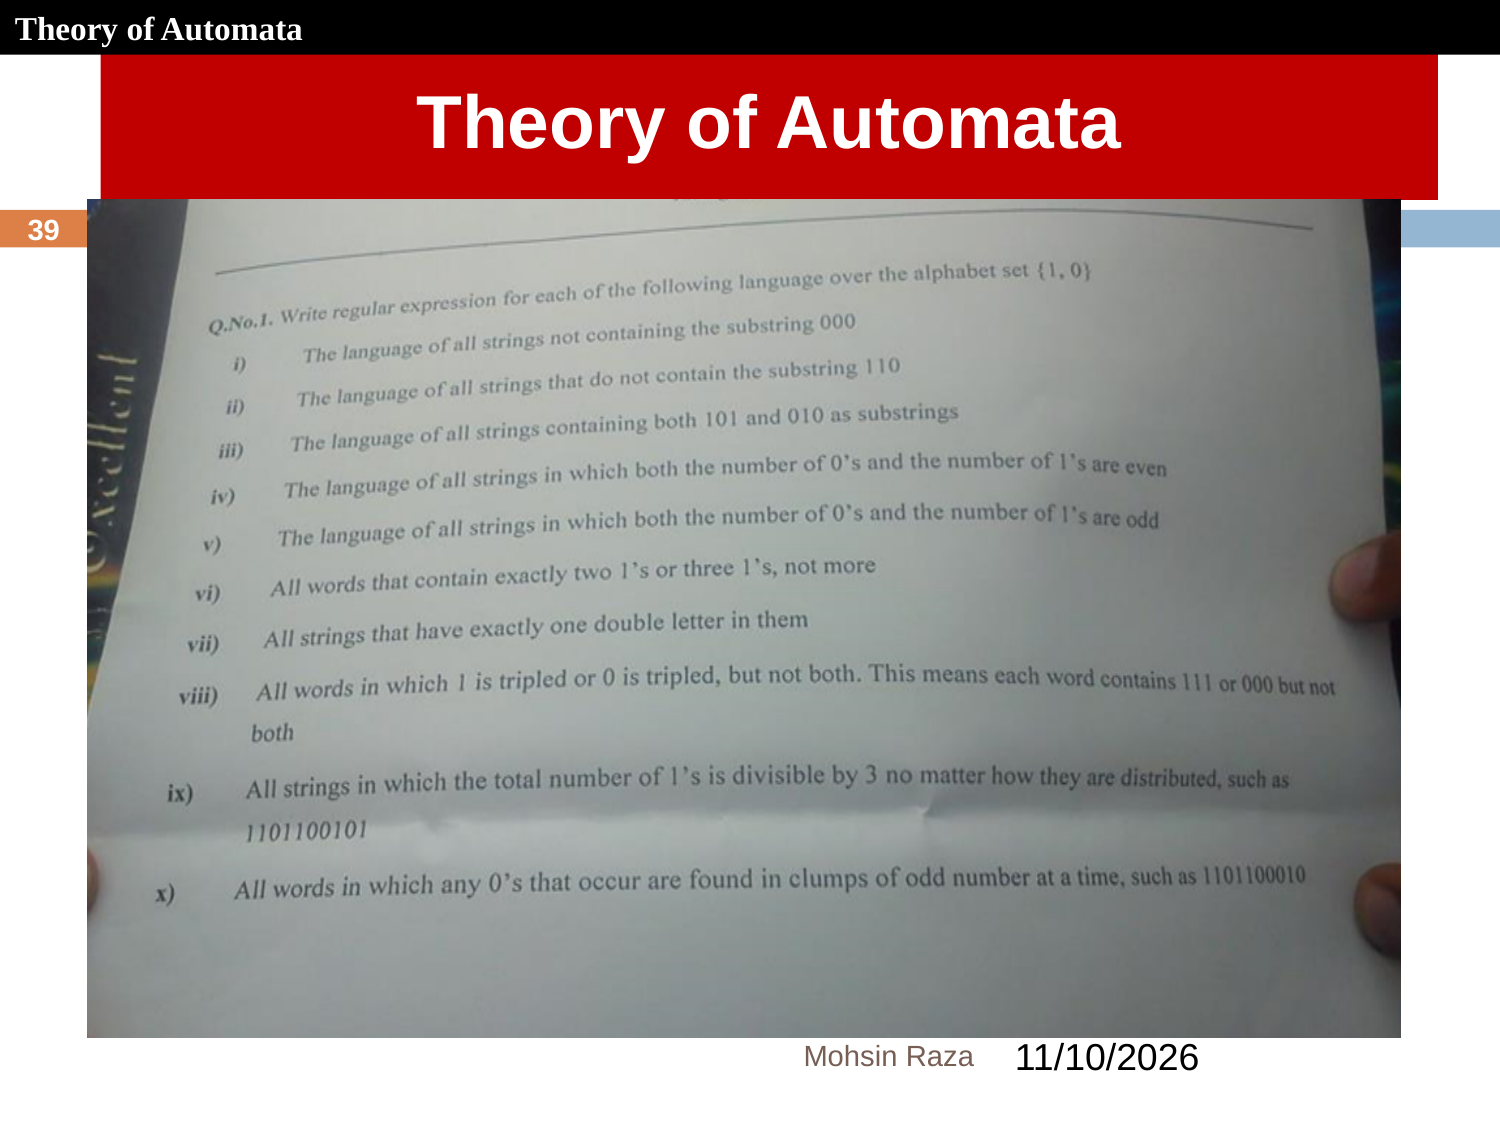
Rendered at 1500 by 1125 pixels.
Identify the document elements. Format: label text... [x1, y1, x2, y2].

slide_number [999, 1024, 1438, 1086]
text_box Theory of Automata [0, 0, 1500, 55]
footer Mohsin Raza [99, 1047, 990, 1086]
slide_number 39 [0, 208, 81, 249]
picture [87, 199, 1401, 1038]
title Theory of Automata [100, 55, 1439, 201]
